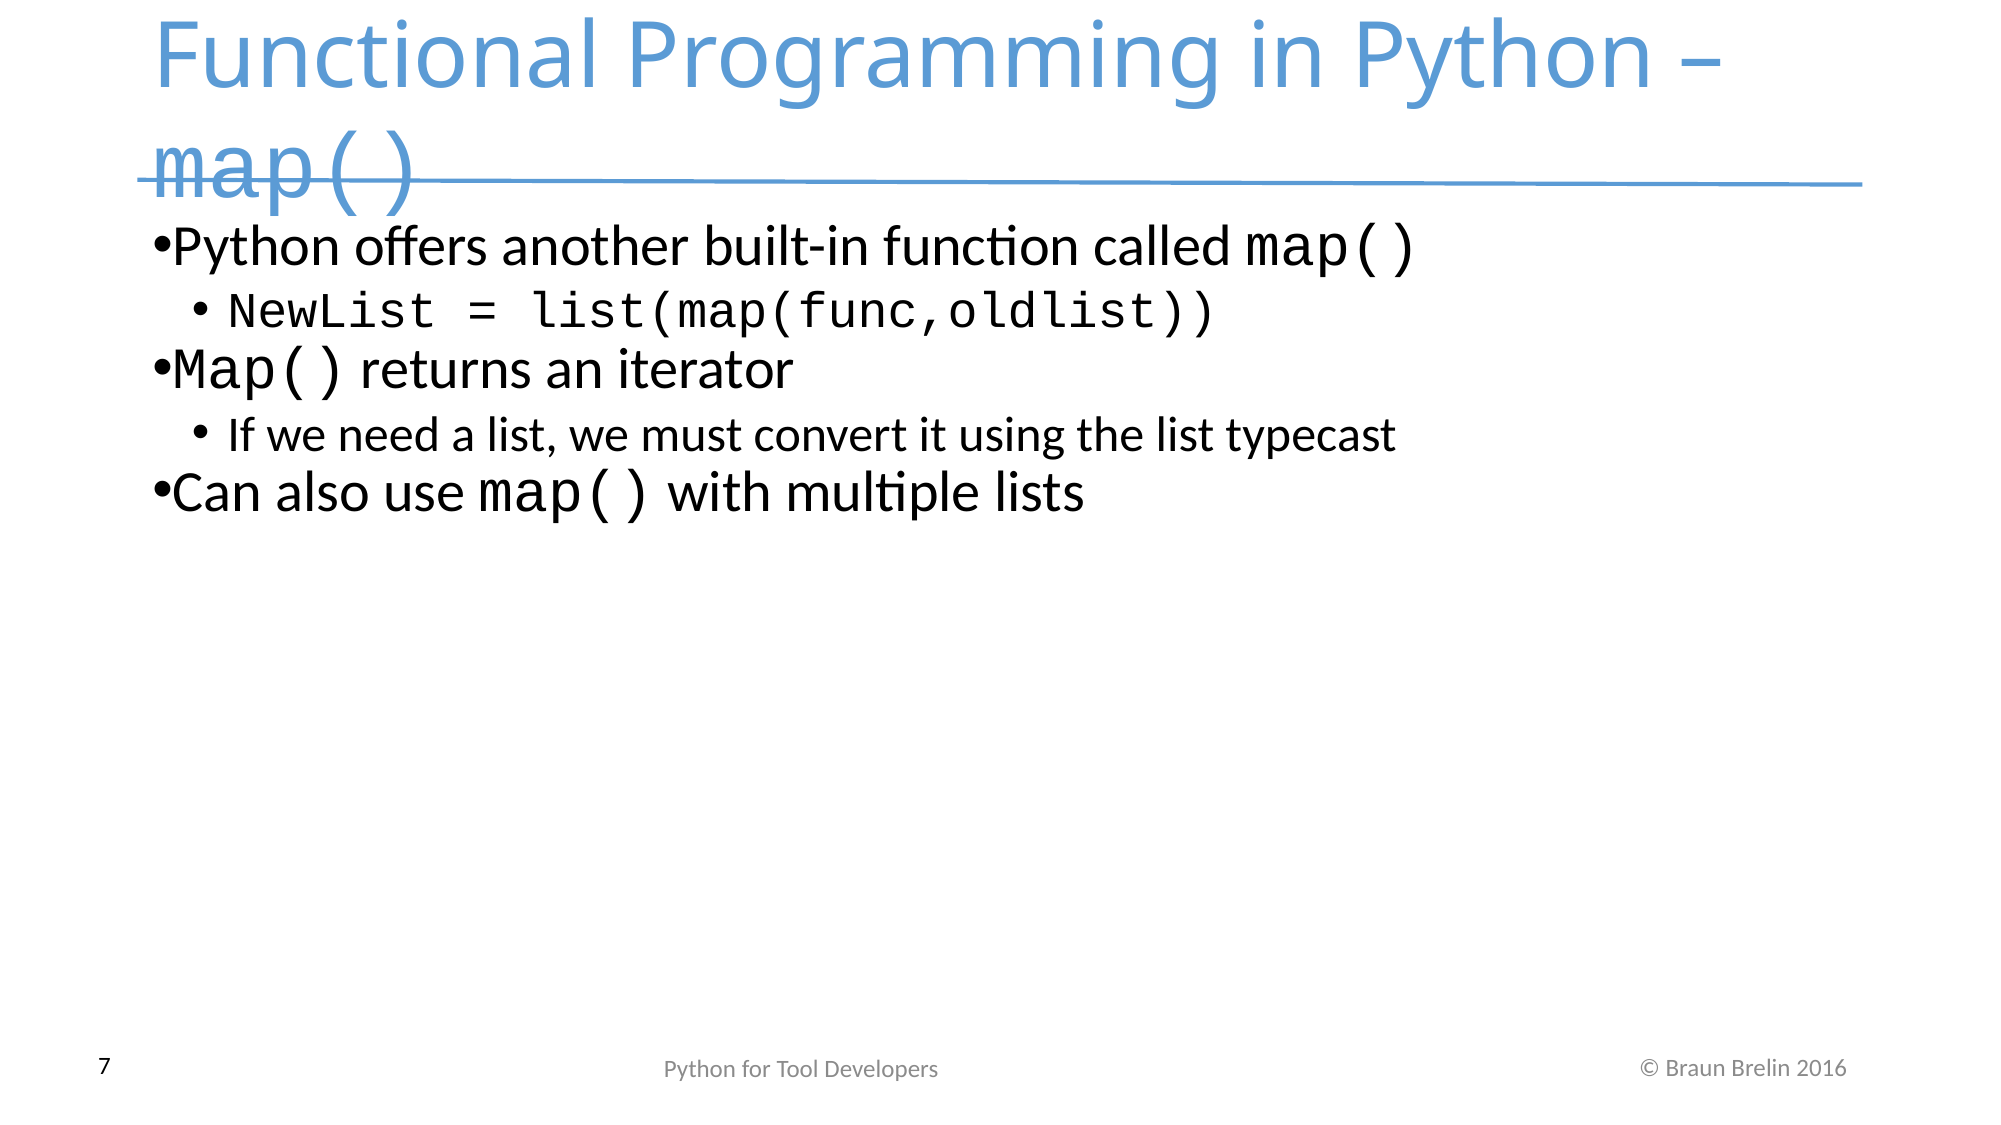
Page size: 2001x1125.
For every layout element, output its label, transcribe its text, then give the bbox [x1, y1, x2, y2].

text_box 7 [83, 1042, 236, 1088]
text_box Python for Tool Developers [649, 1036, 1357, 1100]
text_box Functional Programming in Python – map() [137, 31, 1863, 180]
text_box Python offers another built-in function called map() NewList = list(map(func,oldlist)) Map() returns an iterator If we need a list, we must convert it using the list typecast Can also use map() with multiple lists [137, 207, 1863, 1015]
